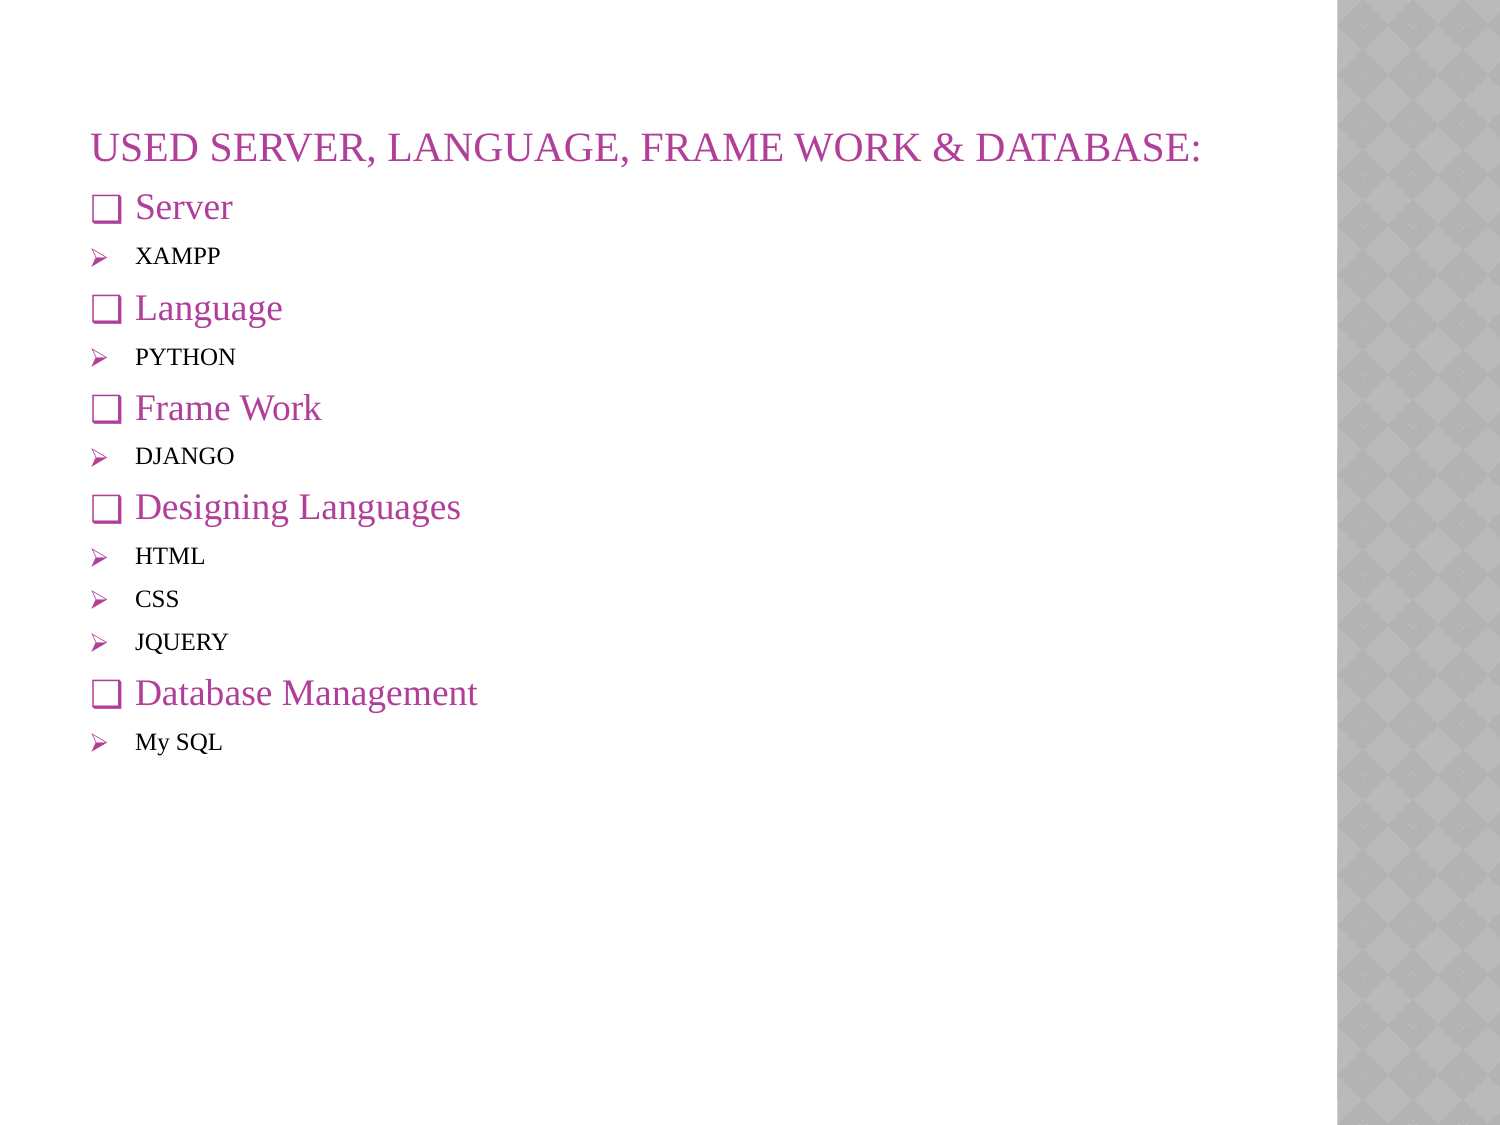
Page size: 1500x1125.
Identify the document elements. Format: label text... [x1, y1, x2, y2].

list USED SERVER, LANGUAGE, FRAME WORK & DATABASE: Server XAMPP Language PYTHON Frame Work DJANGO Designing Languages HTML CSS JQUERY Database Management My SQL [75, 112, 1263, 1059]
